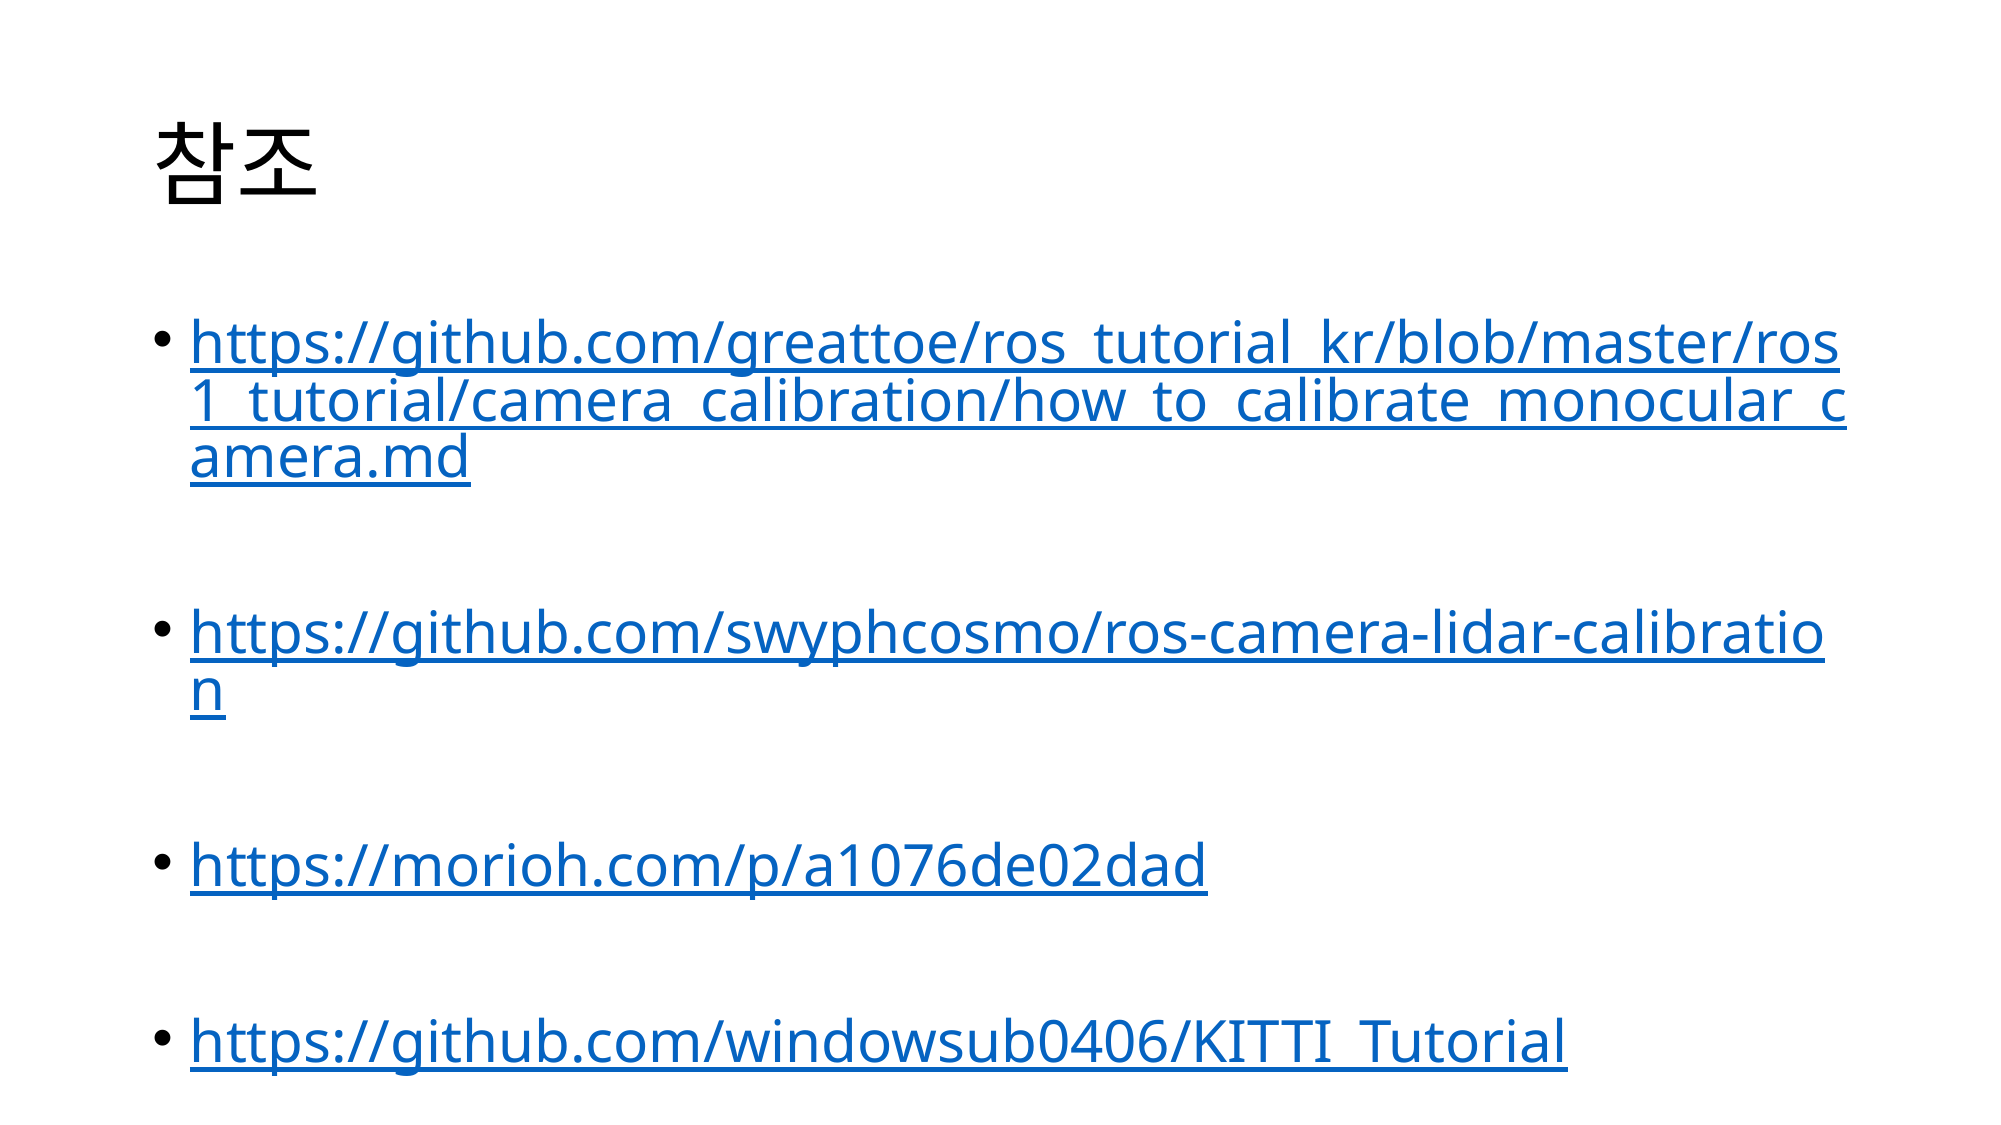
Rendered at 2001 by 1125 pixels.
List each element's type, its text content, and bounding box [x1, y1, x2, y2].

title 참조 [137, 59, 1863, 278]
list https://github.com/greattoe/ros_tutorial_kr/blob/master/ros1_tutorial/camera_calibration/how_to_calibrate_monocular_camera.md https://github.com/swyphcosmo/ros-camera-lidar-calibration https://morioh.com/p/a1076de02dad https://github.com/windowsub0406/KITTI_Tutorial [137, 299, 1863, 1014]
